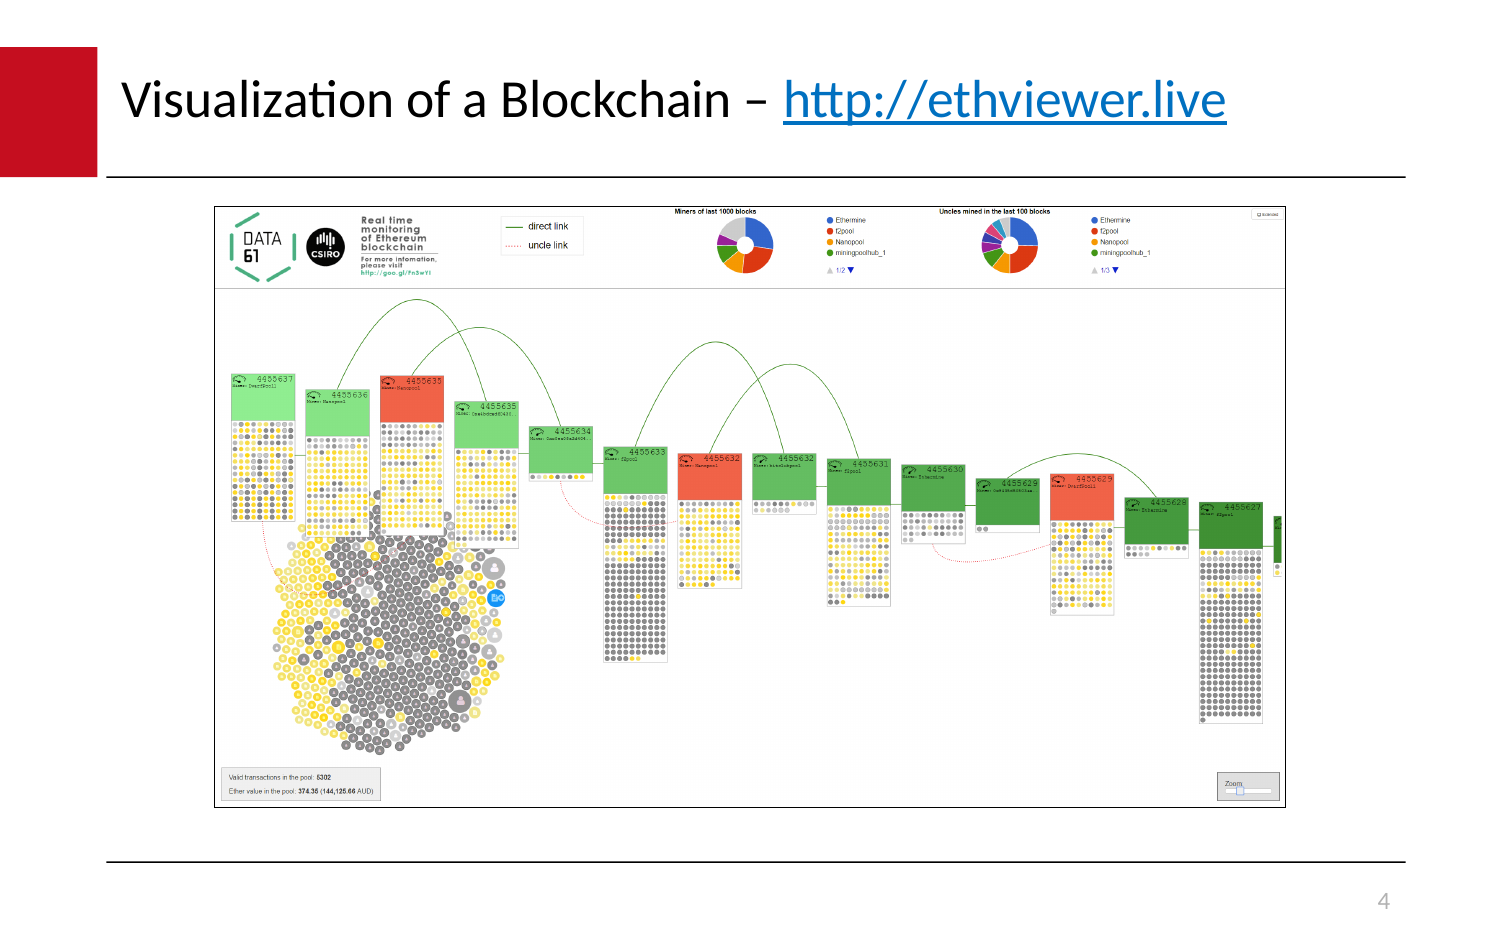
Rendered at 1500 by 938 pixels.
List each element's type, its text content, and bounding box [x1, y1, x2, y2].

slide_number 4 [1101, 880, 1406, 918]
title Visualization of a Blockchain – http://ethviewer.live [106, 47, 1406, 154]
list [214, 206, 1286, 808]
